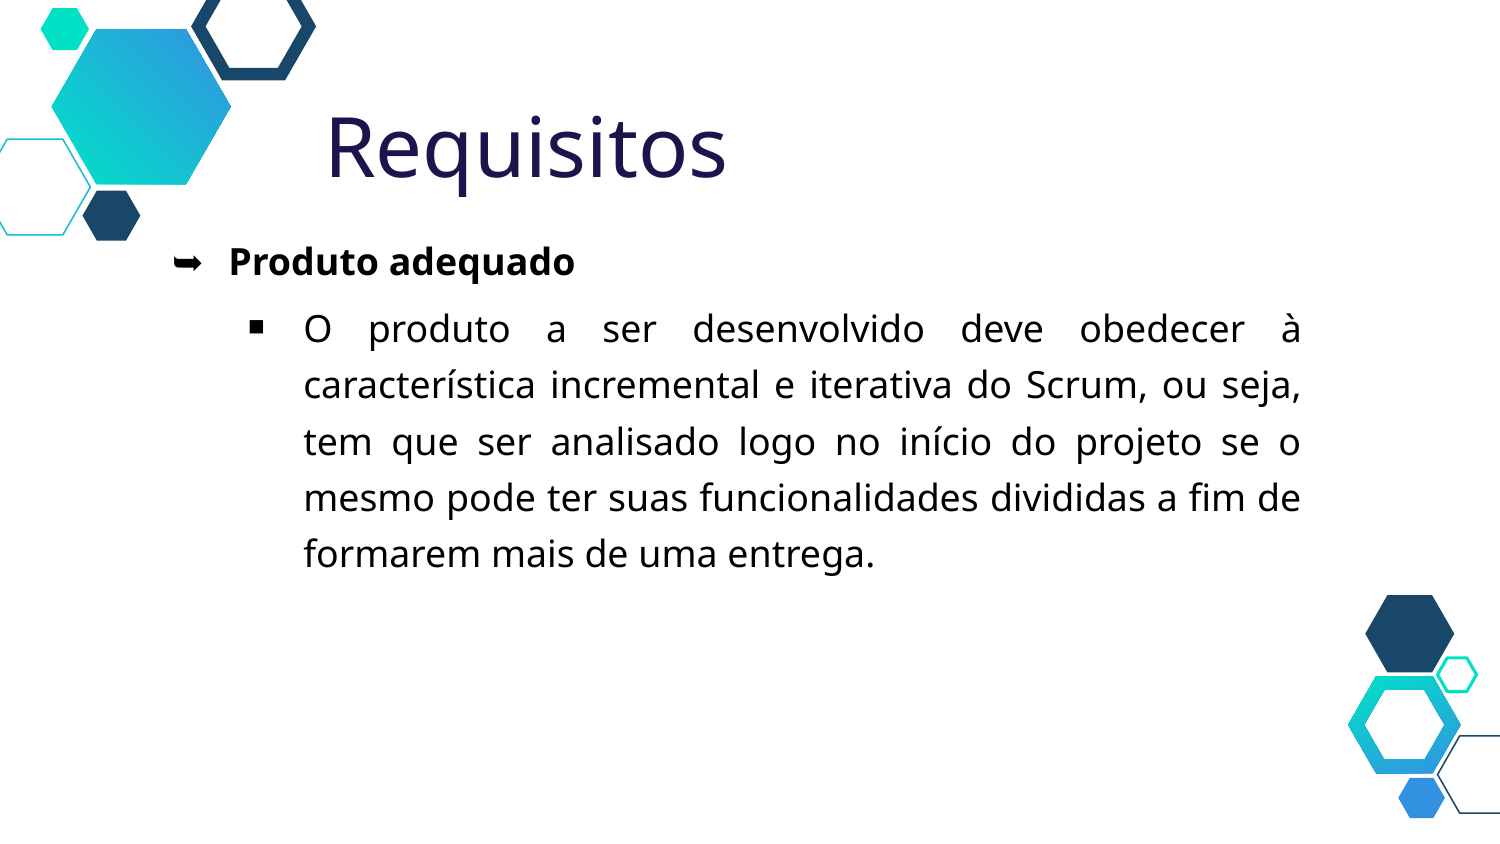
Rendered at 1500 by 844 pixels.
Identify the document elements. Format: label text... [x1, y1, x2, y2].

list Produto adequado O produto a ser desenvolvido deve obedecer à característica incremental e iterativa do Scrum, ou seja, tem que ser analisado logo no início do projeto se o mesmo pode ter suas funcionalidades divididas a fim de formarem mais de uma entrega. [138, 212, 1318, 750]
title Requisitos [309, 103, 1121, 209]
